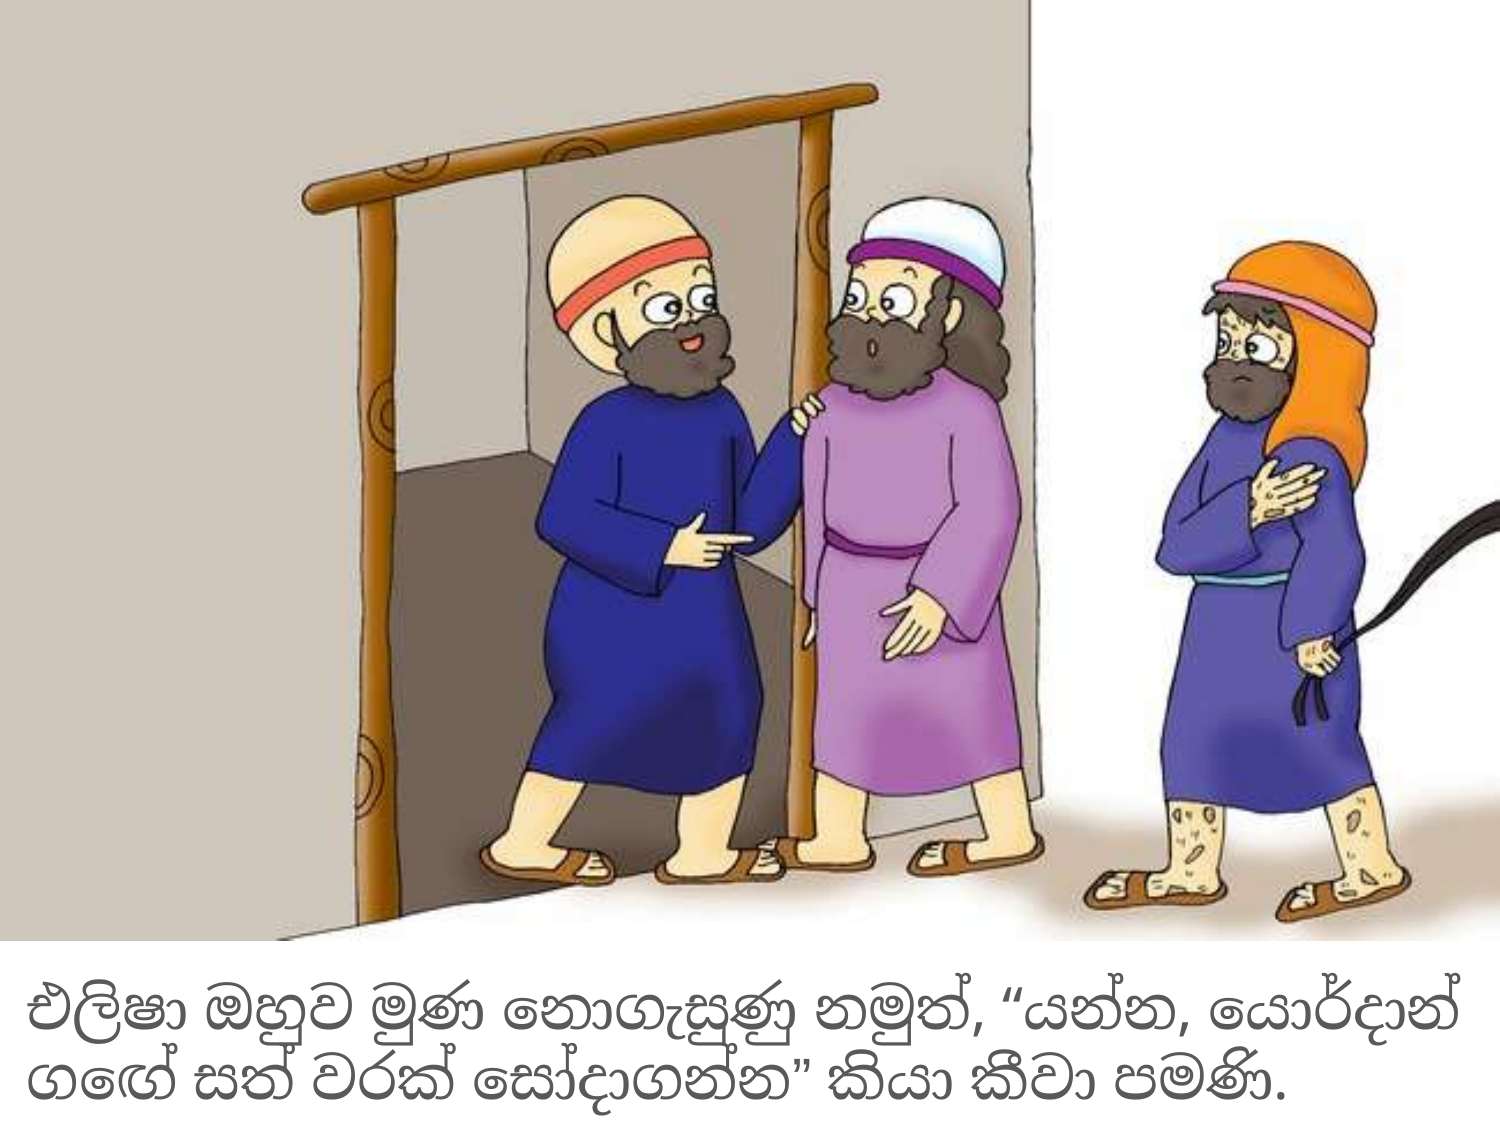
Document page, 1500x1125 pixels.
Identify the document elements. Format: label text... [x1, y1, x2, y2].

text_box එලිෂා ඔහුව මුණ නොගැසුණු නමුත්, “යන්න, යොර්දාන් ගඟේ සත් වරක් සෝදාගන්න” කියා කීවා පමණි. [11, 964, 1483, 1119]
picture [0, 0, 1500, 941]
